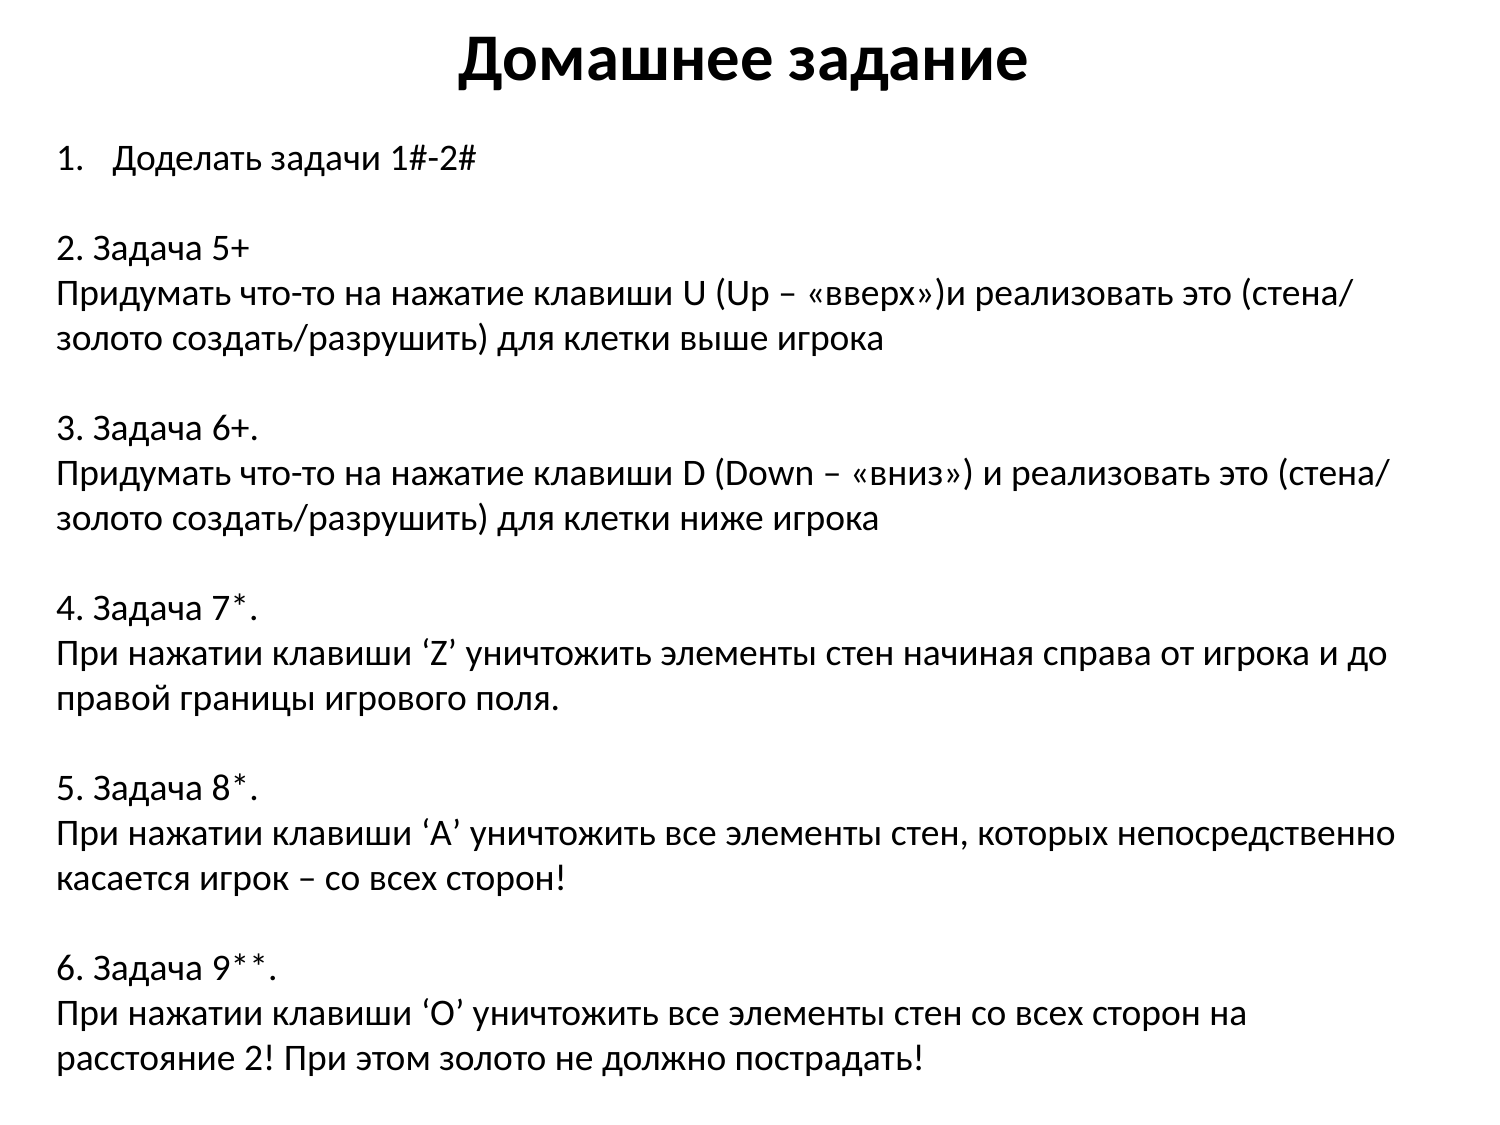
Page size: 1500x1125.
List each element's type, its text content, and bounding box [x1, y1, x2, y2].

text_box Доделать задачи 1#-2# 2. Задача 5+ Придумать что-то на нажатие клавиши U (Up – «вверх»)и реализовать это (стена/ золото создать/разрушить) для клетки выше игрока 3. Задача 6+. Придумать что-то на нажатие клавиши D (Down – «вниз») и реализовать это (стена/ золото создать/разрушить) для клетки ниже игрока 4. Задача 7*. При нажатии клавиши ‘Z’ уничтожить элементы стен начиная справа от игрока и до правой границы игрового поля. 5. Задача 8*. При нажатии клавиши ‘A’ уничтожить все элементы стен, которых непосредственно касается игрок – со всех сторон! 6. Задача 9**. При нажатии клавиши ‘O’ уничтожить все элементы стен со всех сторон на расстояние 2! При этом золото не должно пострадать! [41, 125, 1444, 1086]
title Домашнее задание [29, 19, 1459, 88]
